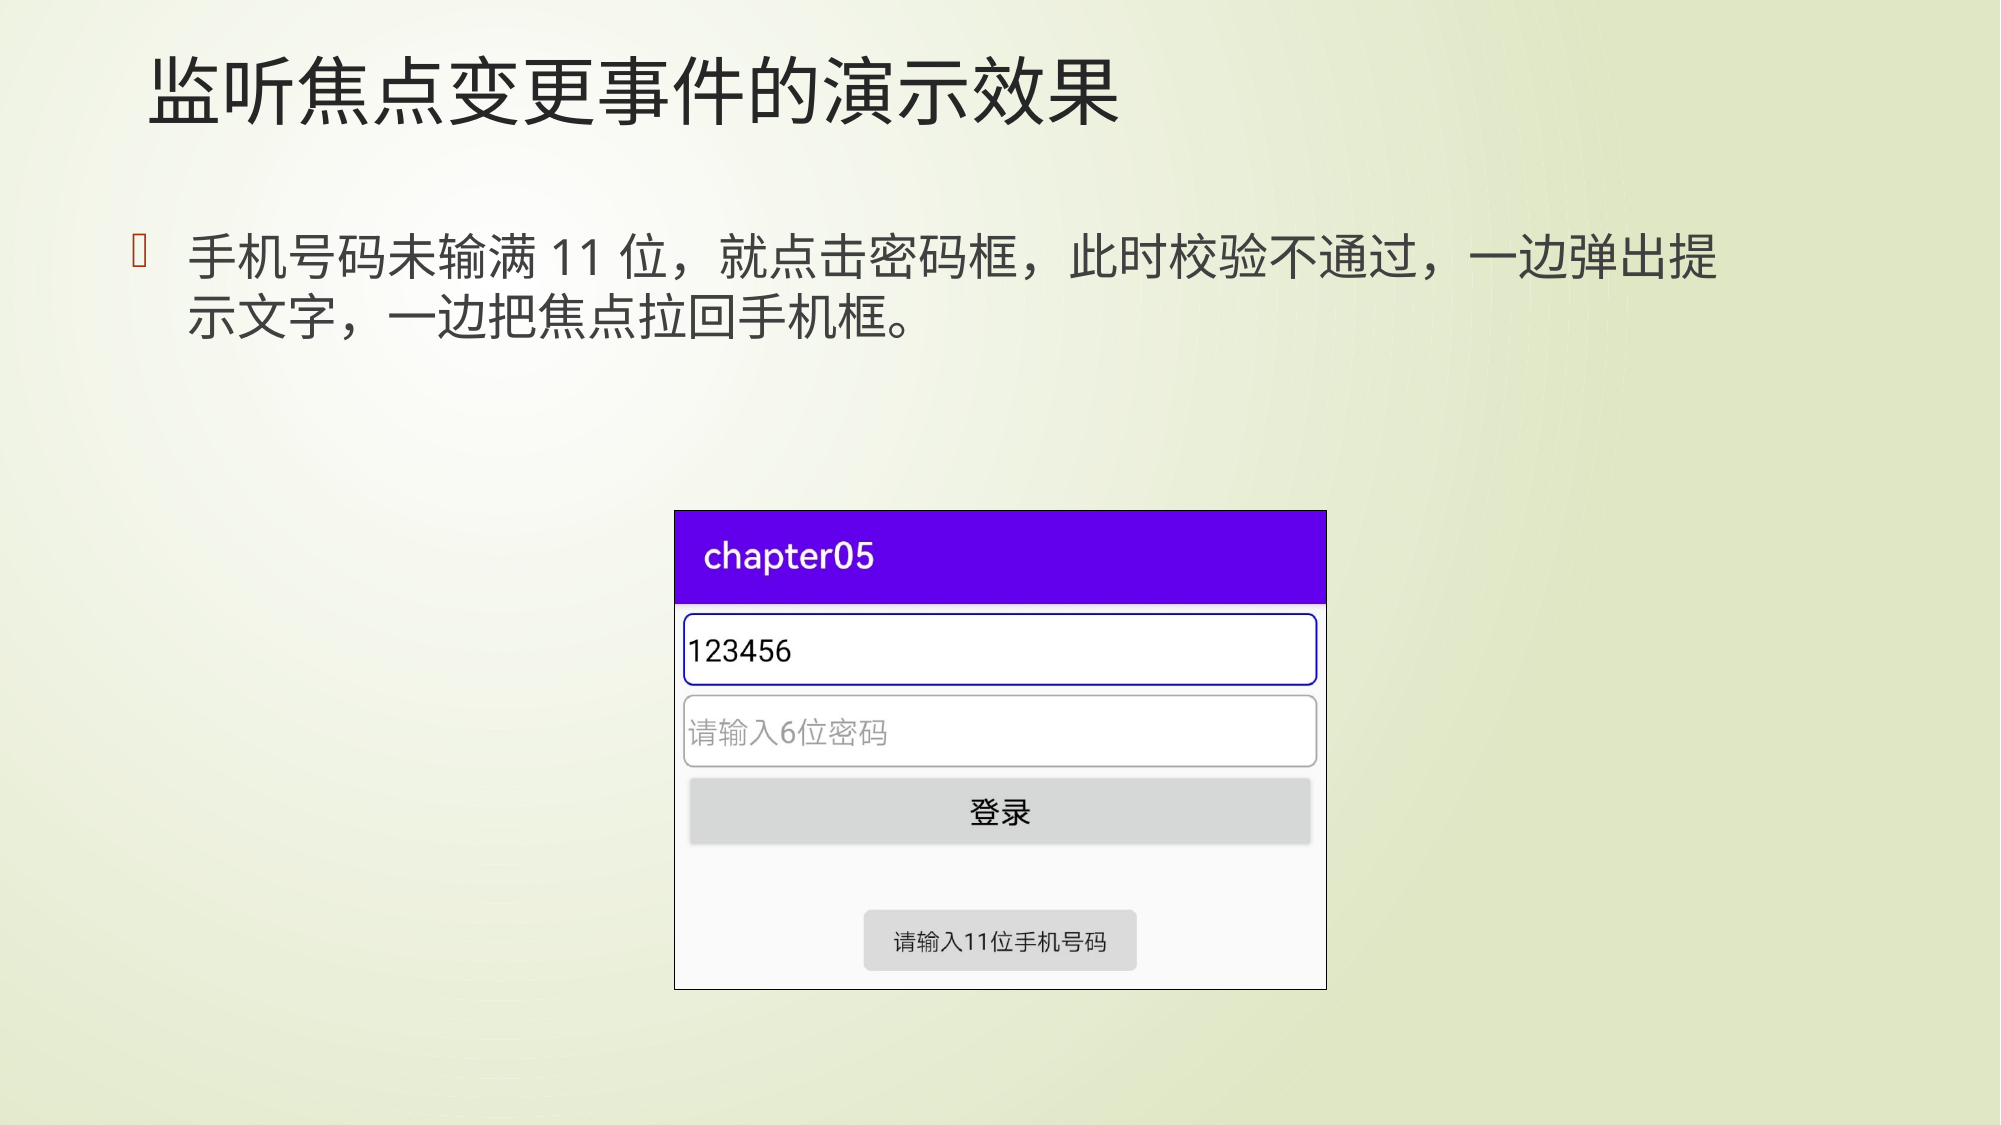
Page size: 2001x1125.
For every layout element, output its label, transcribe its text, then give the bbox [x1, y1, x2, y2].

title 监听焦点变更事件的演示效果 [131, 36, 1772, 156]
list 手机号码未输满11位，就点击密码框，此时校验不通过，一边弹出提示文字，一边把焦点拉回手机框。 [116, 218, 1772, 955]
picture [674, 509, 1326, 990]
